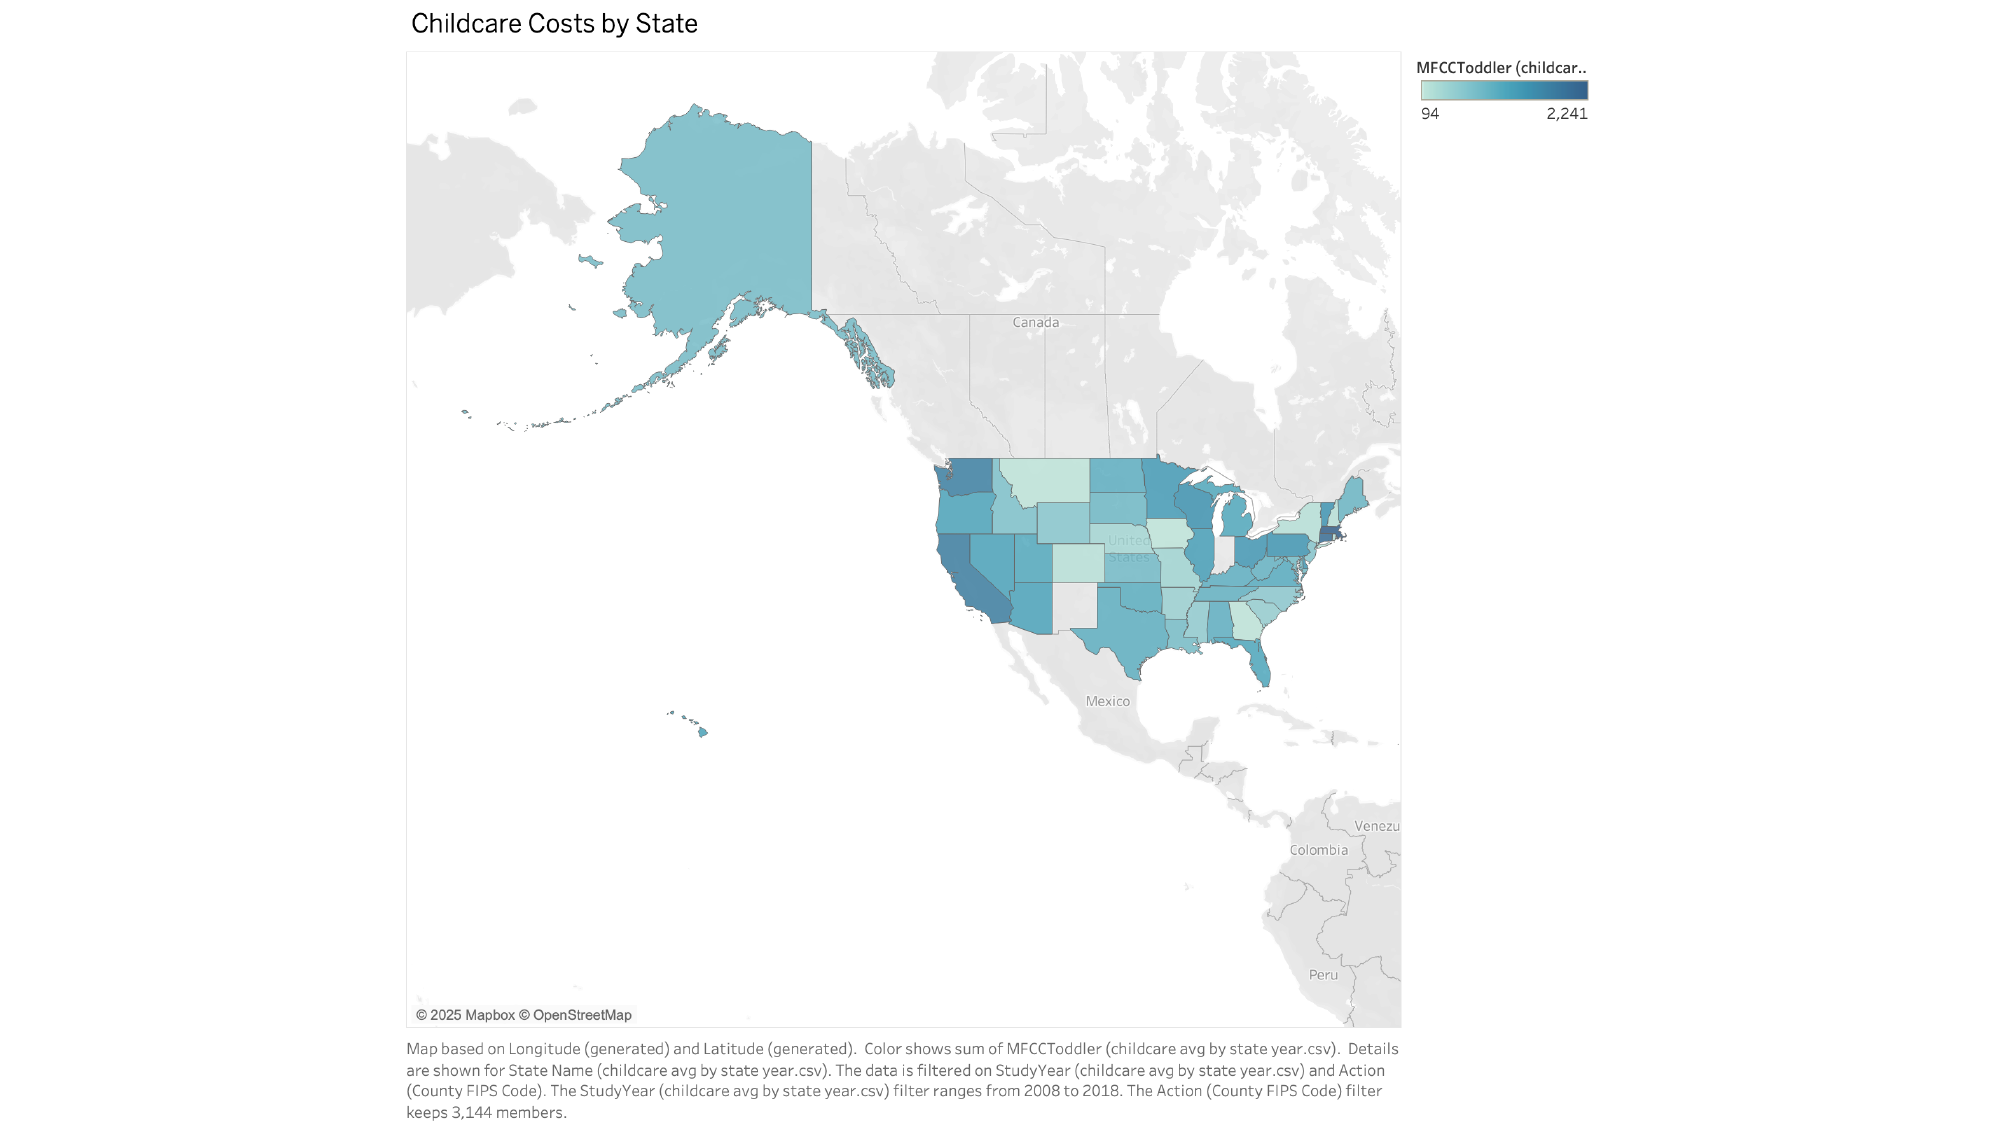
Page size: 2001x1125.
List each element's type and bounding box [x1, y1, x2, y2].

picture [406, 0, 1594, 1125]
